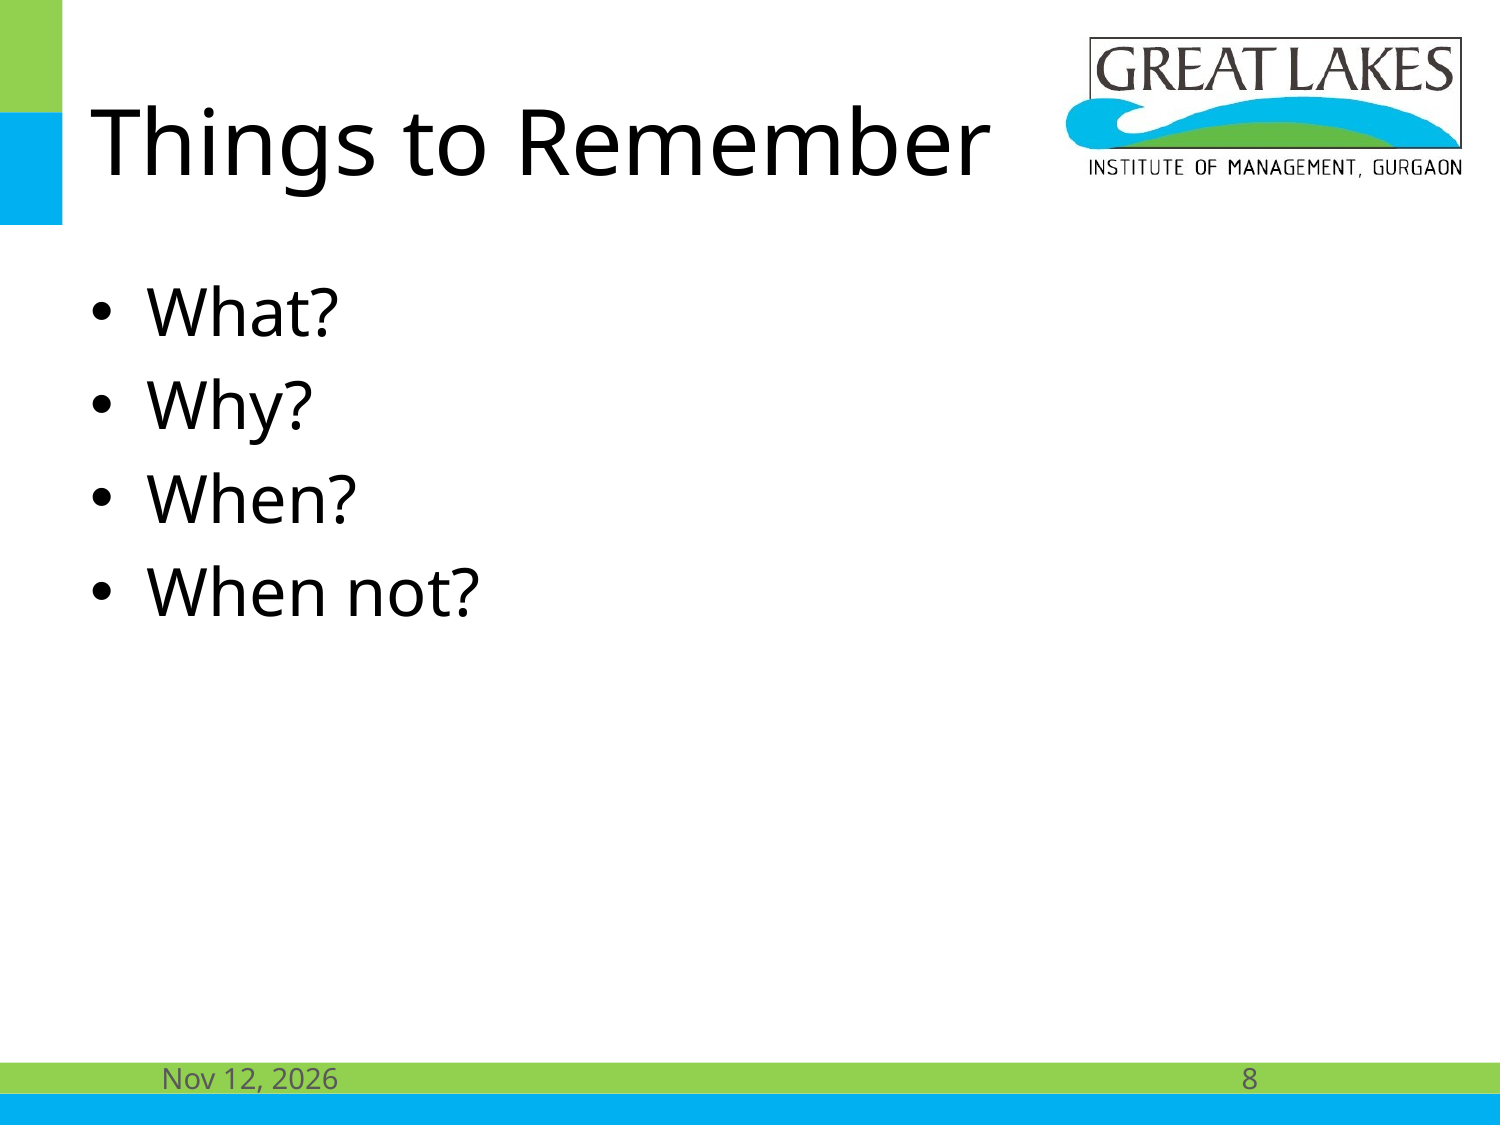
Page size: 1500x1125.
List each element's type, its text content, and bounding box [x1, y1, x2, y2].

list What? Why? When? When not? [75, 262, 1425, 1005]
picture [1062, 32, 1463, 178]
slide_number 25-Jul-17 [75, 1050, 425, 1110]
slide_number 8 [1074, 1050, 1425, 1110]
title Things to Remember [75, 45, 1425, 233]
